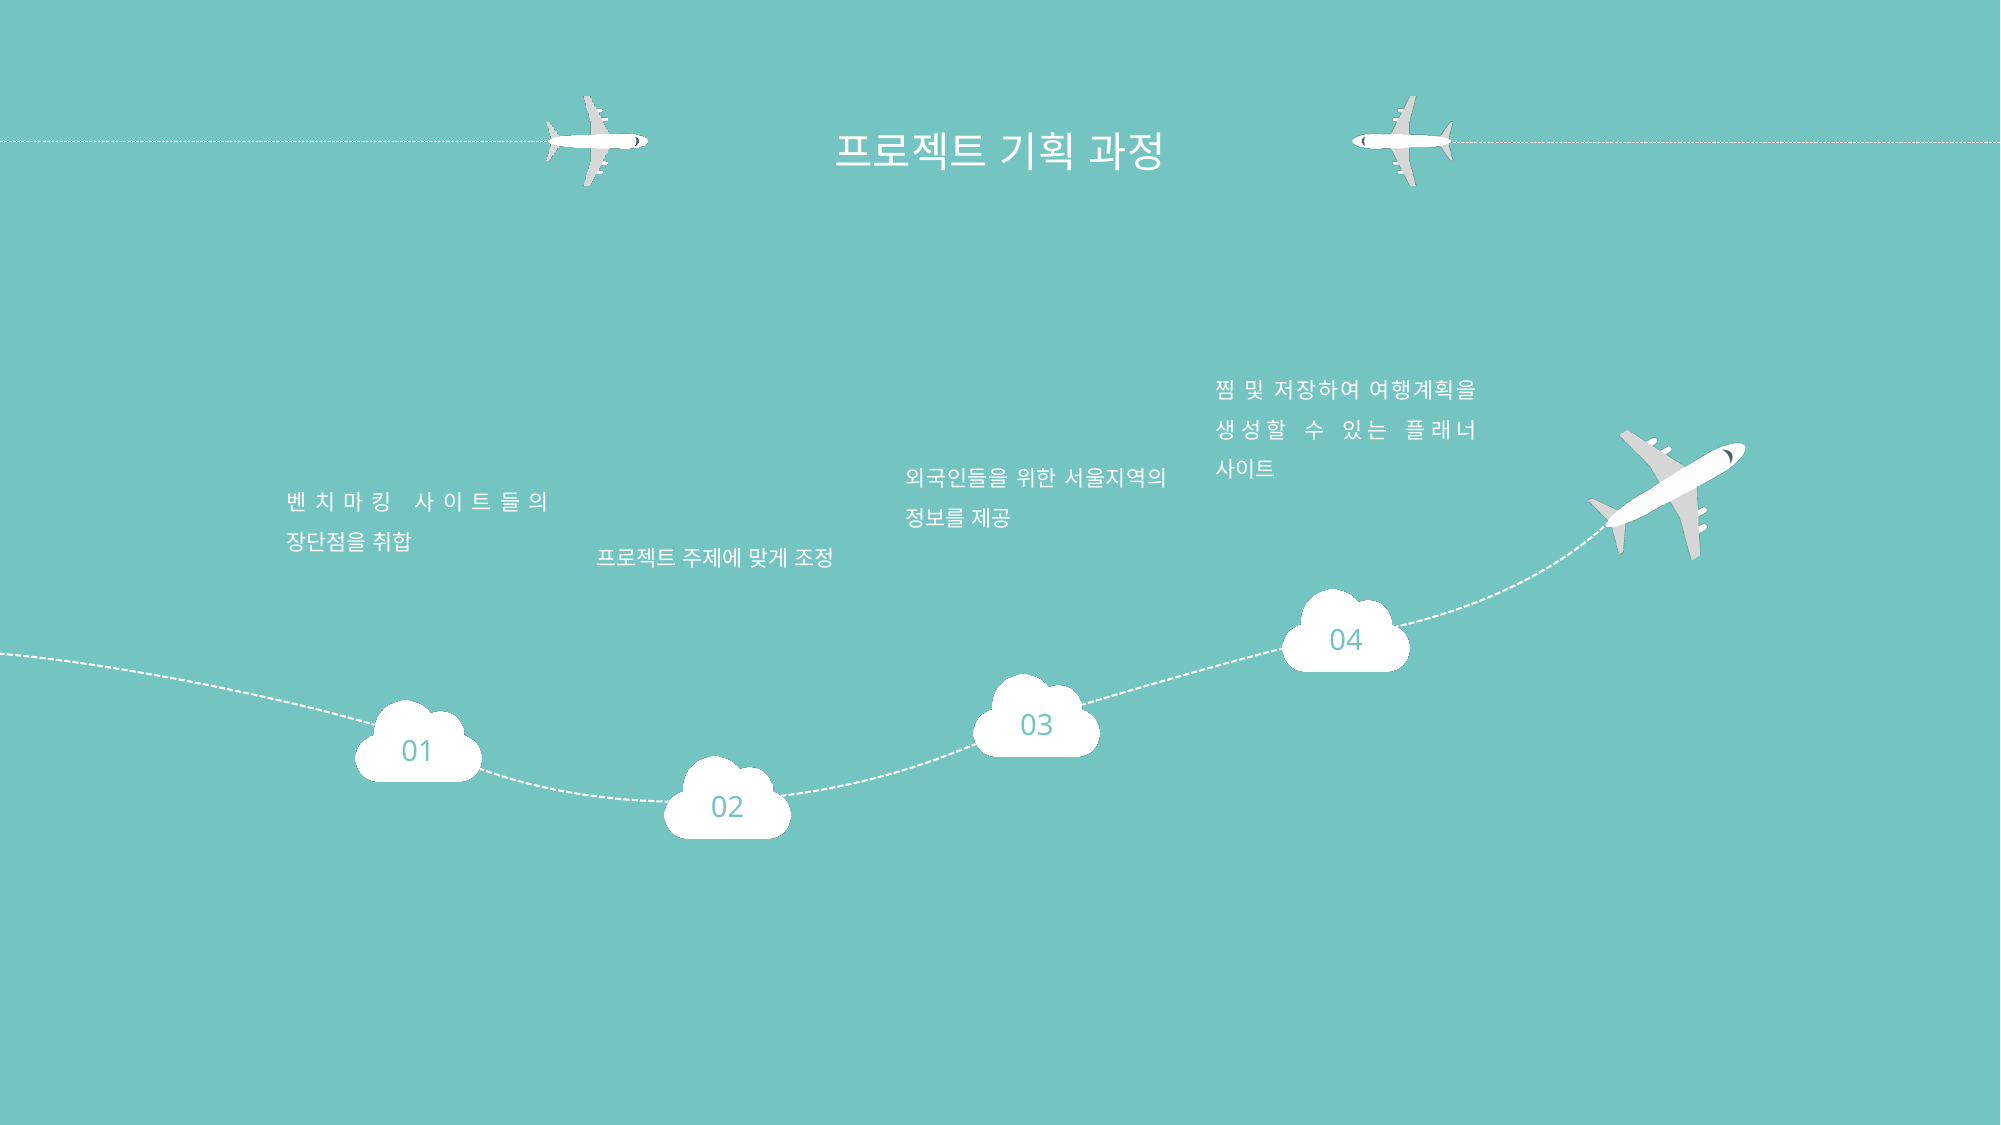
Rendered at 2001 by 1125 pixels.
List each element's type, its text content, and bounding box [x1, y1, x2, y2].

text_box 외국인들을 위한 서울지역의 정보를 제공 [891, 444, 1183, 538]
text_box [0, 527, 1592, 803]
text_box [0, 0, 2000, 1125]
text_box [973, 674, 1100, 757]
text_box 찜 및 저장하여 여행계획을 생성할 수 있는 플래너 사이트 [1200, 356, 1492, 490]
picture [1568, 384, 1780, 589]
text_box 벤치마킹 사이트들의 장단점을 취합 [271, 468, 564, 562]
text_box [664, 756, 791, 839]
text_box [0, 96, 648, 186]
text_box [1352, 96, 2000, 186]
text_box 프로젝트 주제에 맞게 조정 [581, 524, 874, 579]
text_box 프로젝트 기획 과정 [683, 93, 1317, 184]
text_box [354, 700, 482, 783]
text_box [1282, 589, 1410, 672]
